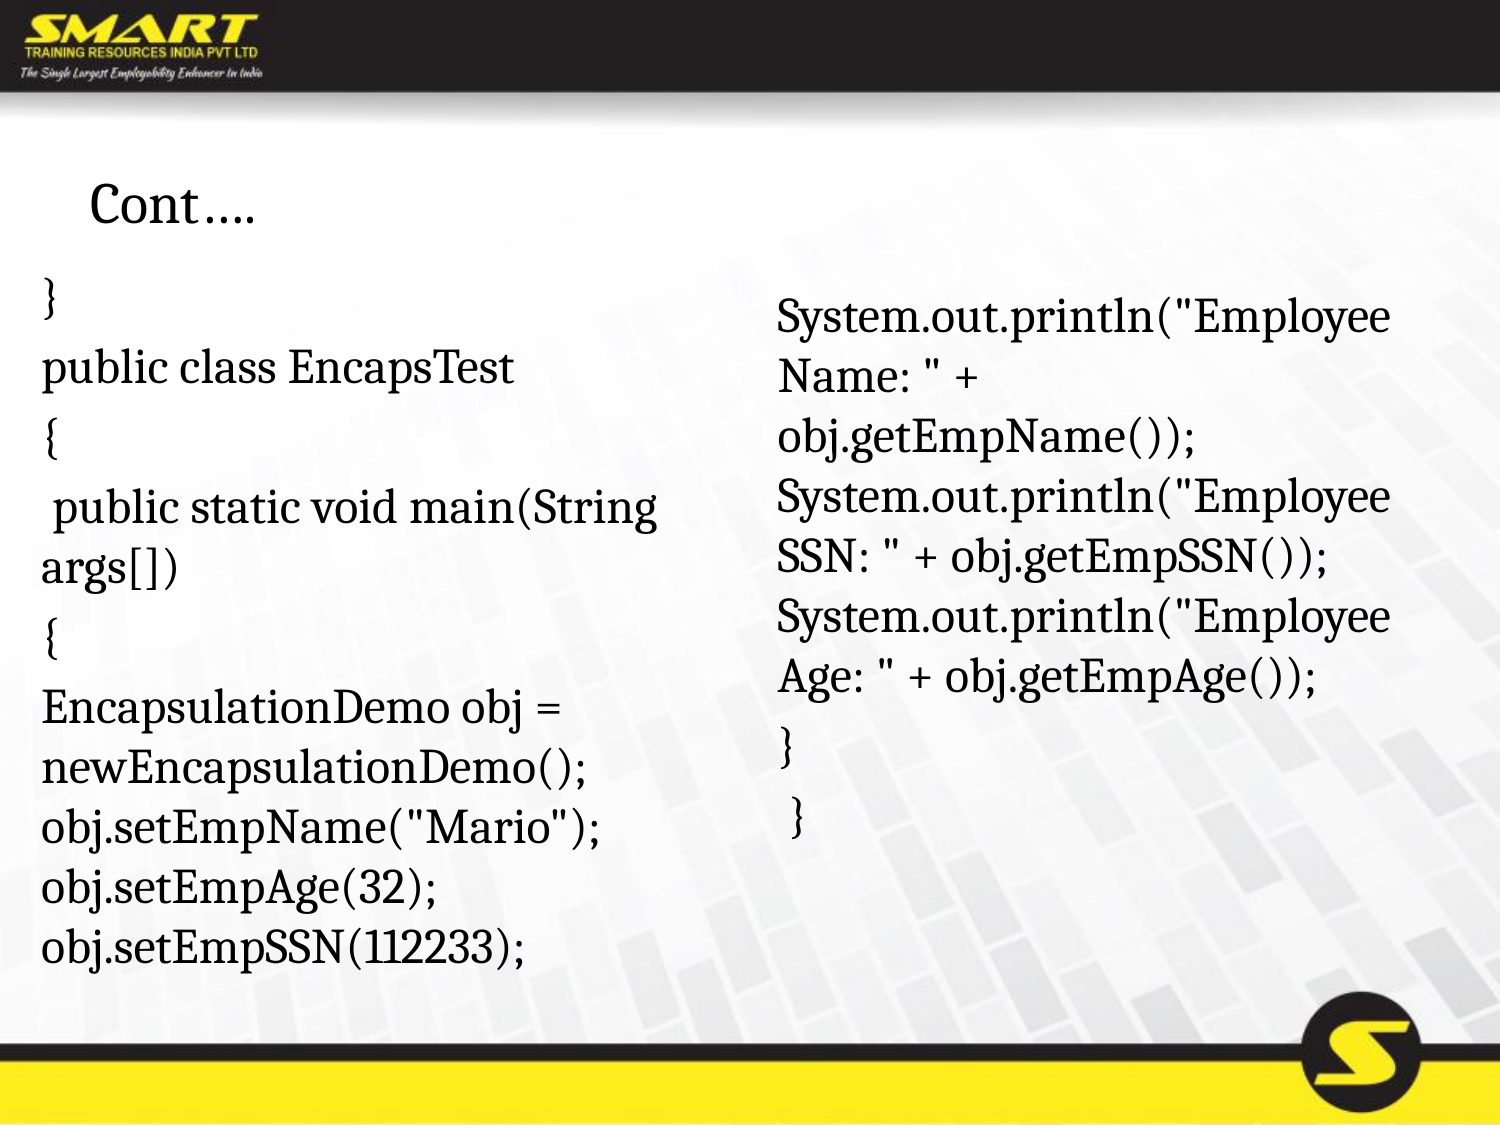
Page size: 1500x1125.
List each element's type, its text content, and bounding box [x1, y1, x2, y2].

title Cont…. [75, 125, 1425, 275]
list System.out.println("Employee Name: " + obj.getEmpName()); System.out.println("Employee SSN: " + obj.getEmpSSN()); System.out.println("Employee Age: " + obj.getEmpAge()); } } [762, 275, 1425, 980]
list } public class EncapsTest { public static void main(String args[]) { EncapsulationDemo obj = newEncapsulationDemo(); obj.setEmpName("Mario"); obj.setEmpAge(32); obj.setEmpSSN(112233); [26, 256, 812, 999]
picture [0, 0, 1500, 1125]
